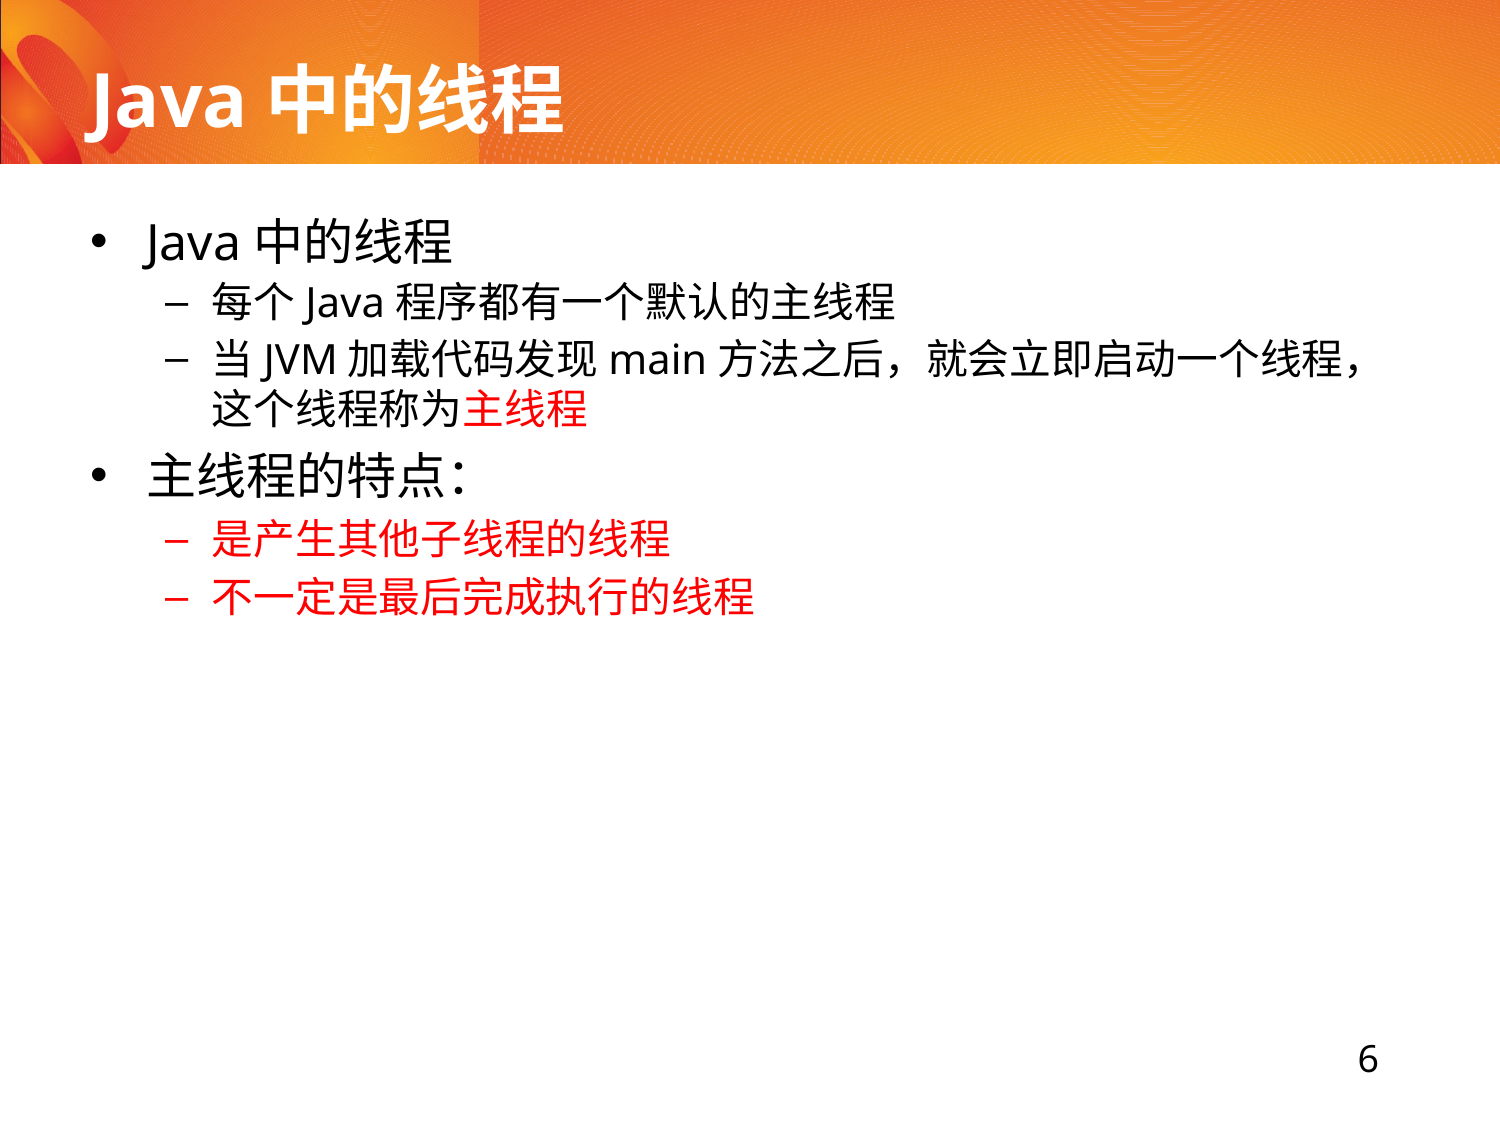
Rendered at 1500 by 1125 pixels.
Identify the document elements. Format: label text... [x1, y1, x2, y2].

picture [0, 0, 1500, 164]
title Java中的线程 [75, 45, 1425, 167]
list Java中的线程 每个Java程序都有一个默认的主线程 当JVM加载代码发现main方法之后，就会立即启动一个线程，这个线程称为主线程 主线程的特点： 是产生其他子线程的线程 不一定是最后完成执行的线程 [75, 190, 1425, 1005]
